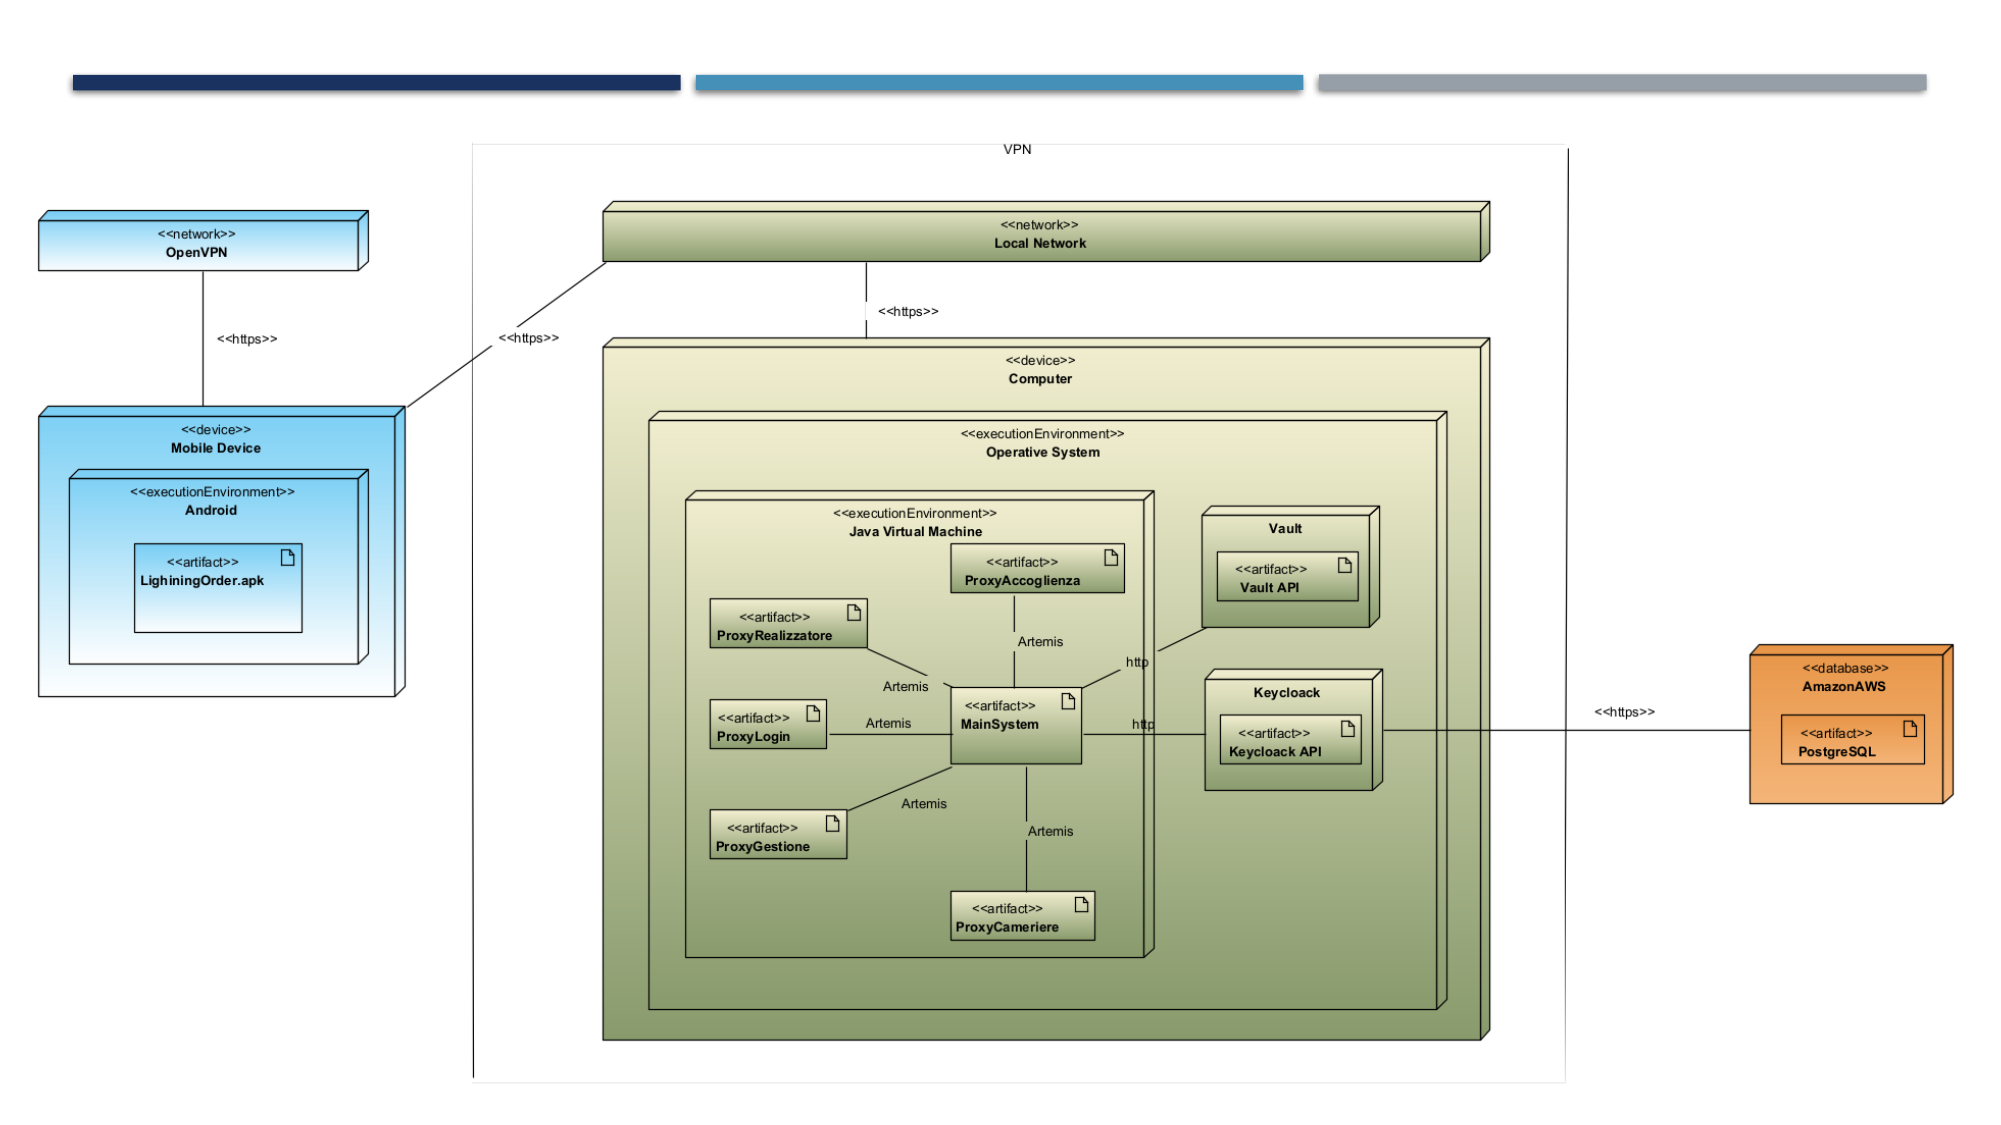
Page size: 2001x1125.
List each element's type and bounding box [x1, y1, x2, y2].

picture [26, 101, 1974, 1115]
